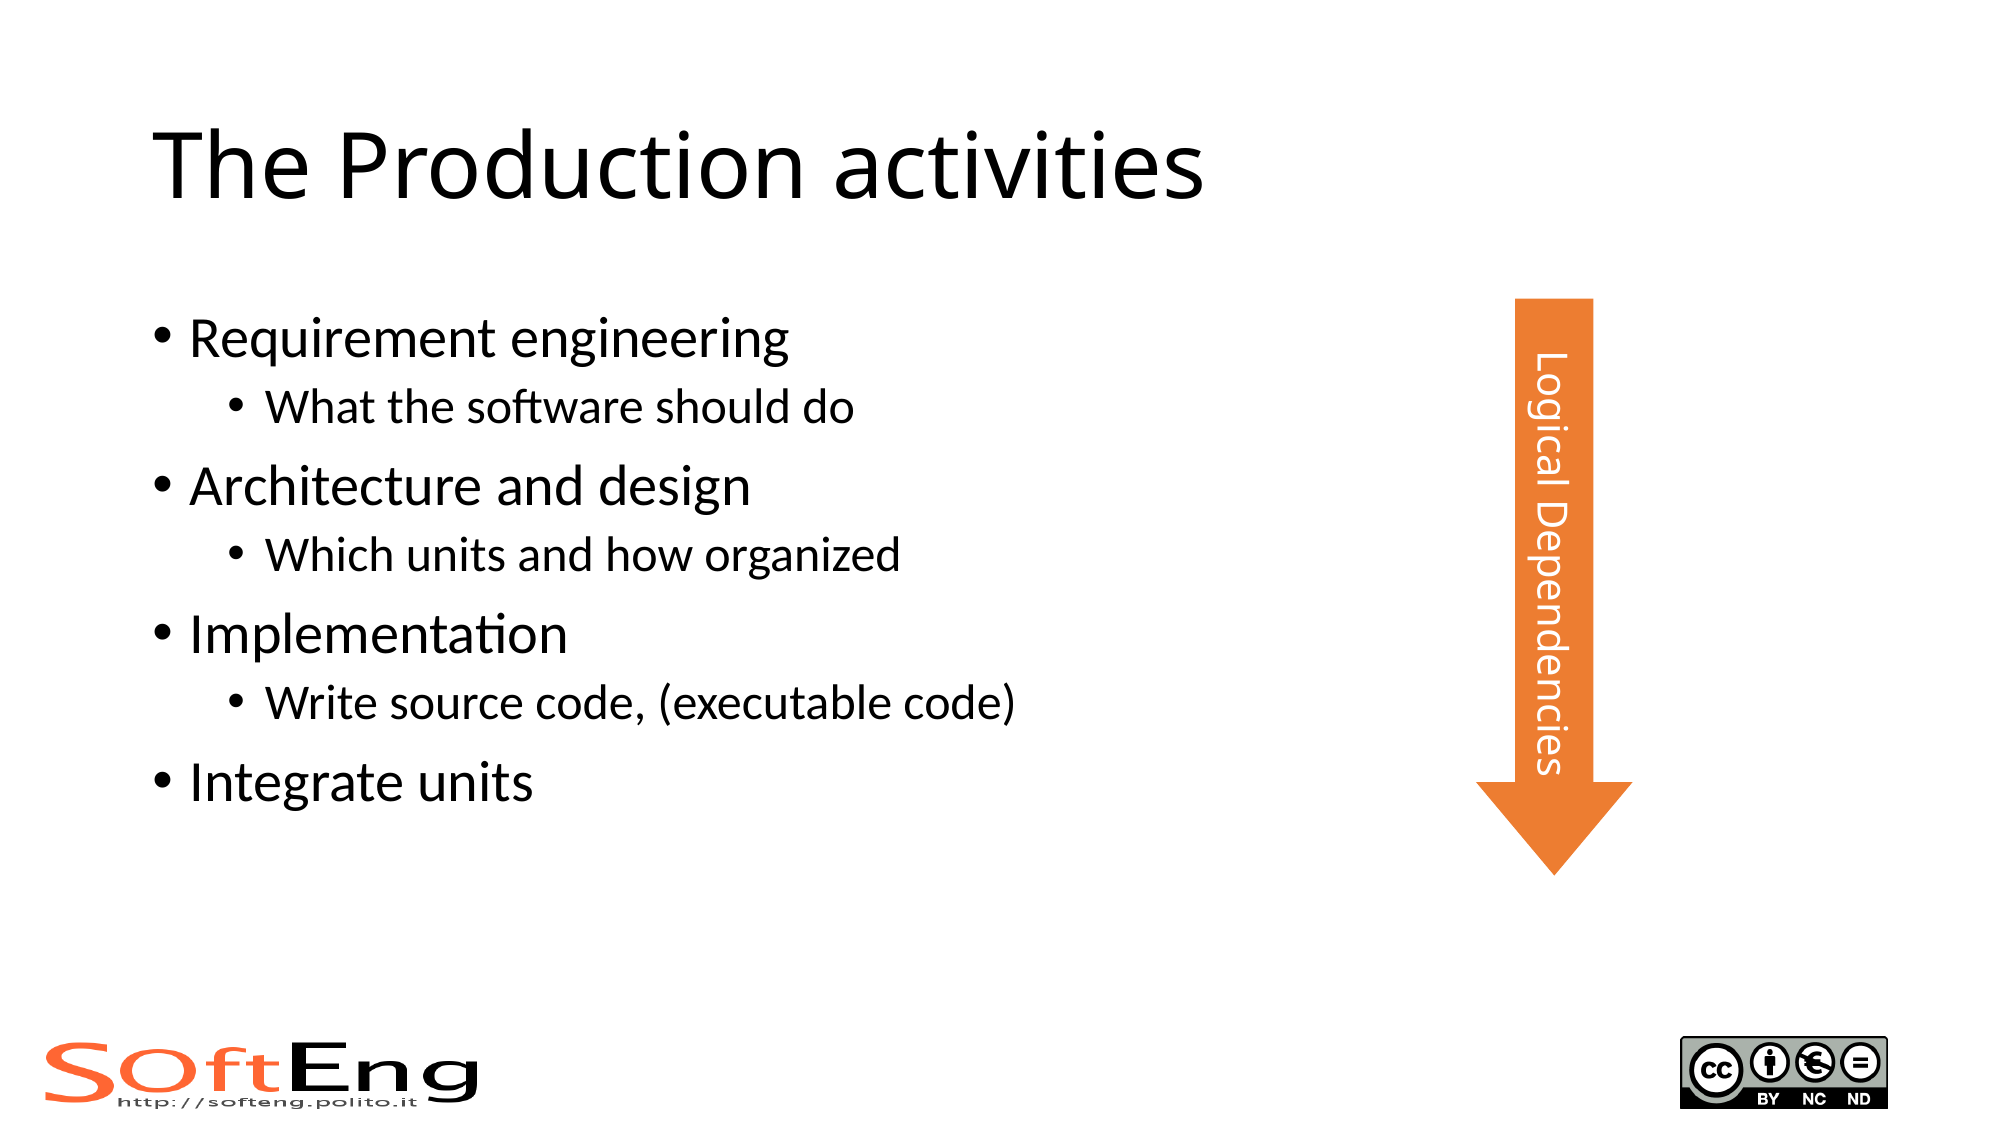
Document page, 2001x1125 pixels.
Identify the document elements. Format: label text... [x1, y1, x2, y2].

title The Production activities [137, 59, 1863, 278]
picture [1680, 1036, 1888, 1109]
text_box Logical Dependencies [1477, 299, 1631, 875]
list Requirement engineering What the software should do Architecture and design Which units and how organized Implementation Write source code, (executable code) Integrate units [137, 299, 1863, 1014]
picture [37, 1026, 488, 1119]
